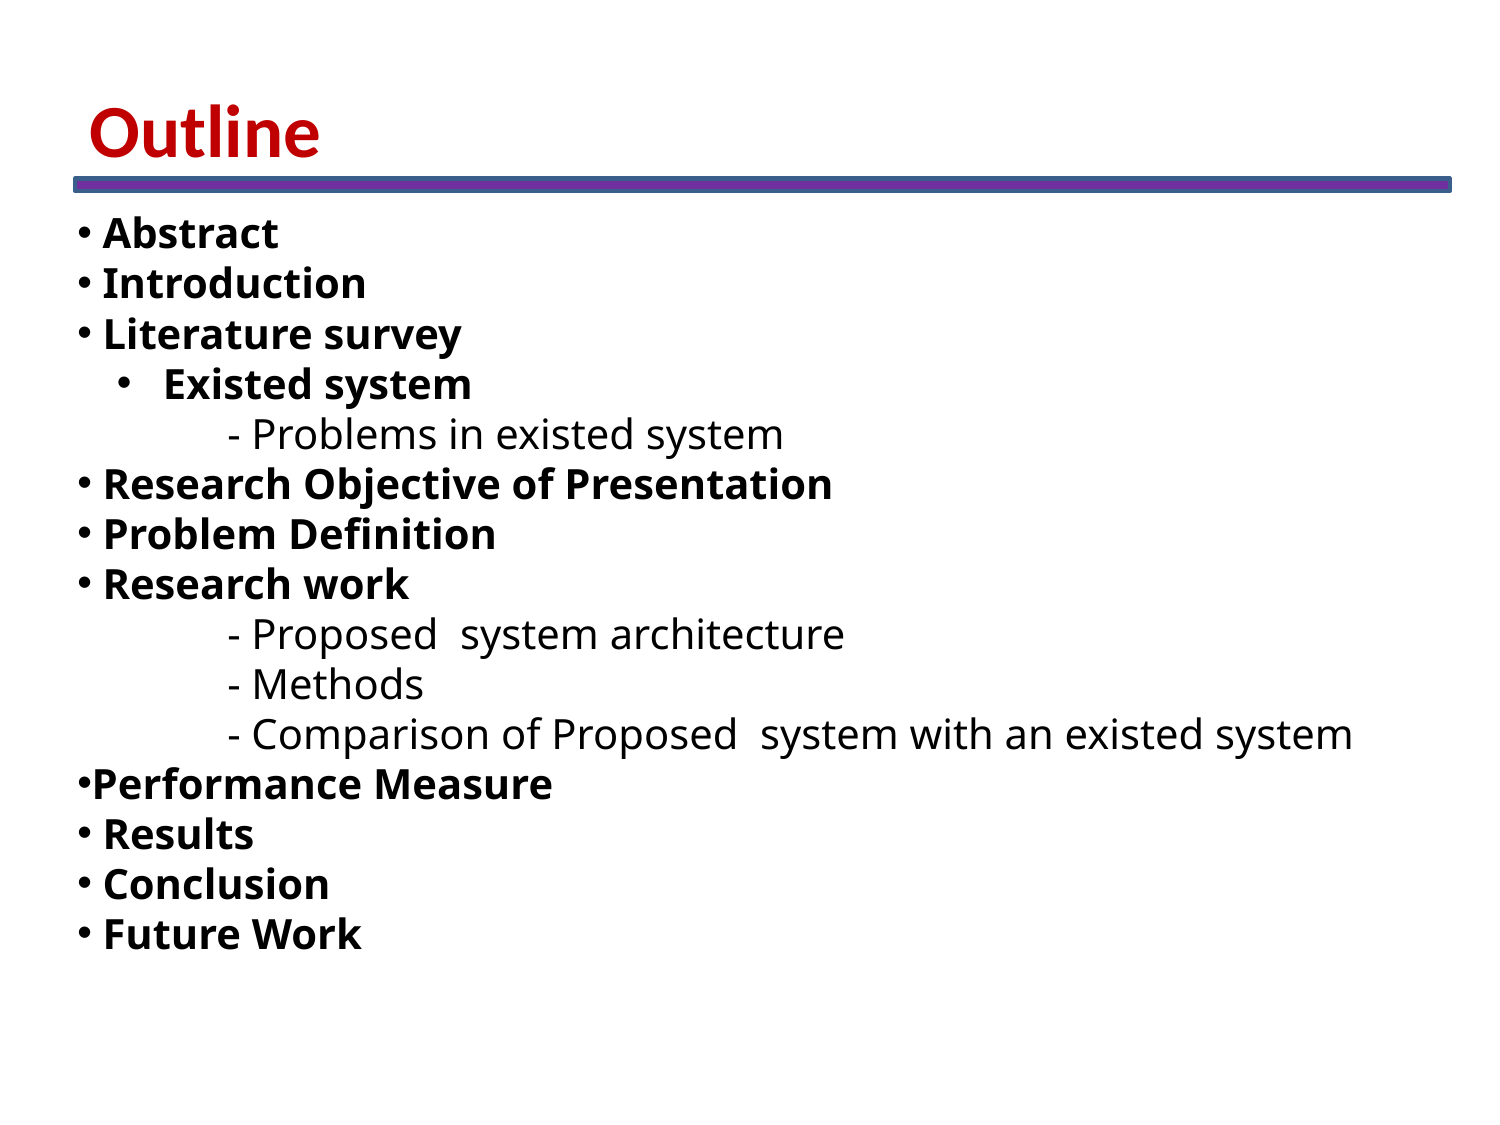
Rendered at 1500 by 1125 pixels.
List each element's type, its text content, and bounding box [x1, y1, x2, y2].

text_box Abstract Introduction Literature survey Existed system - Problems in existed system Research Objective of Presentation Problem Definition Research work - Proposed system architecture - Methods - Comparison of Proposed system with an existed system Performance Measure Results Conclusion Future Work [62, 199, 1450, 1125]
text_box Outline [75, 74, 1450, 170]
text_box [75, 178, 1450, 191]
